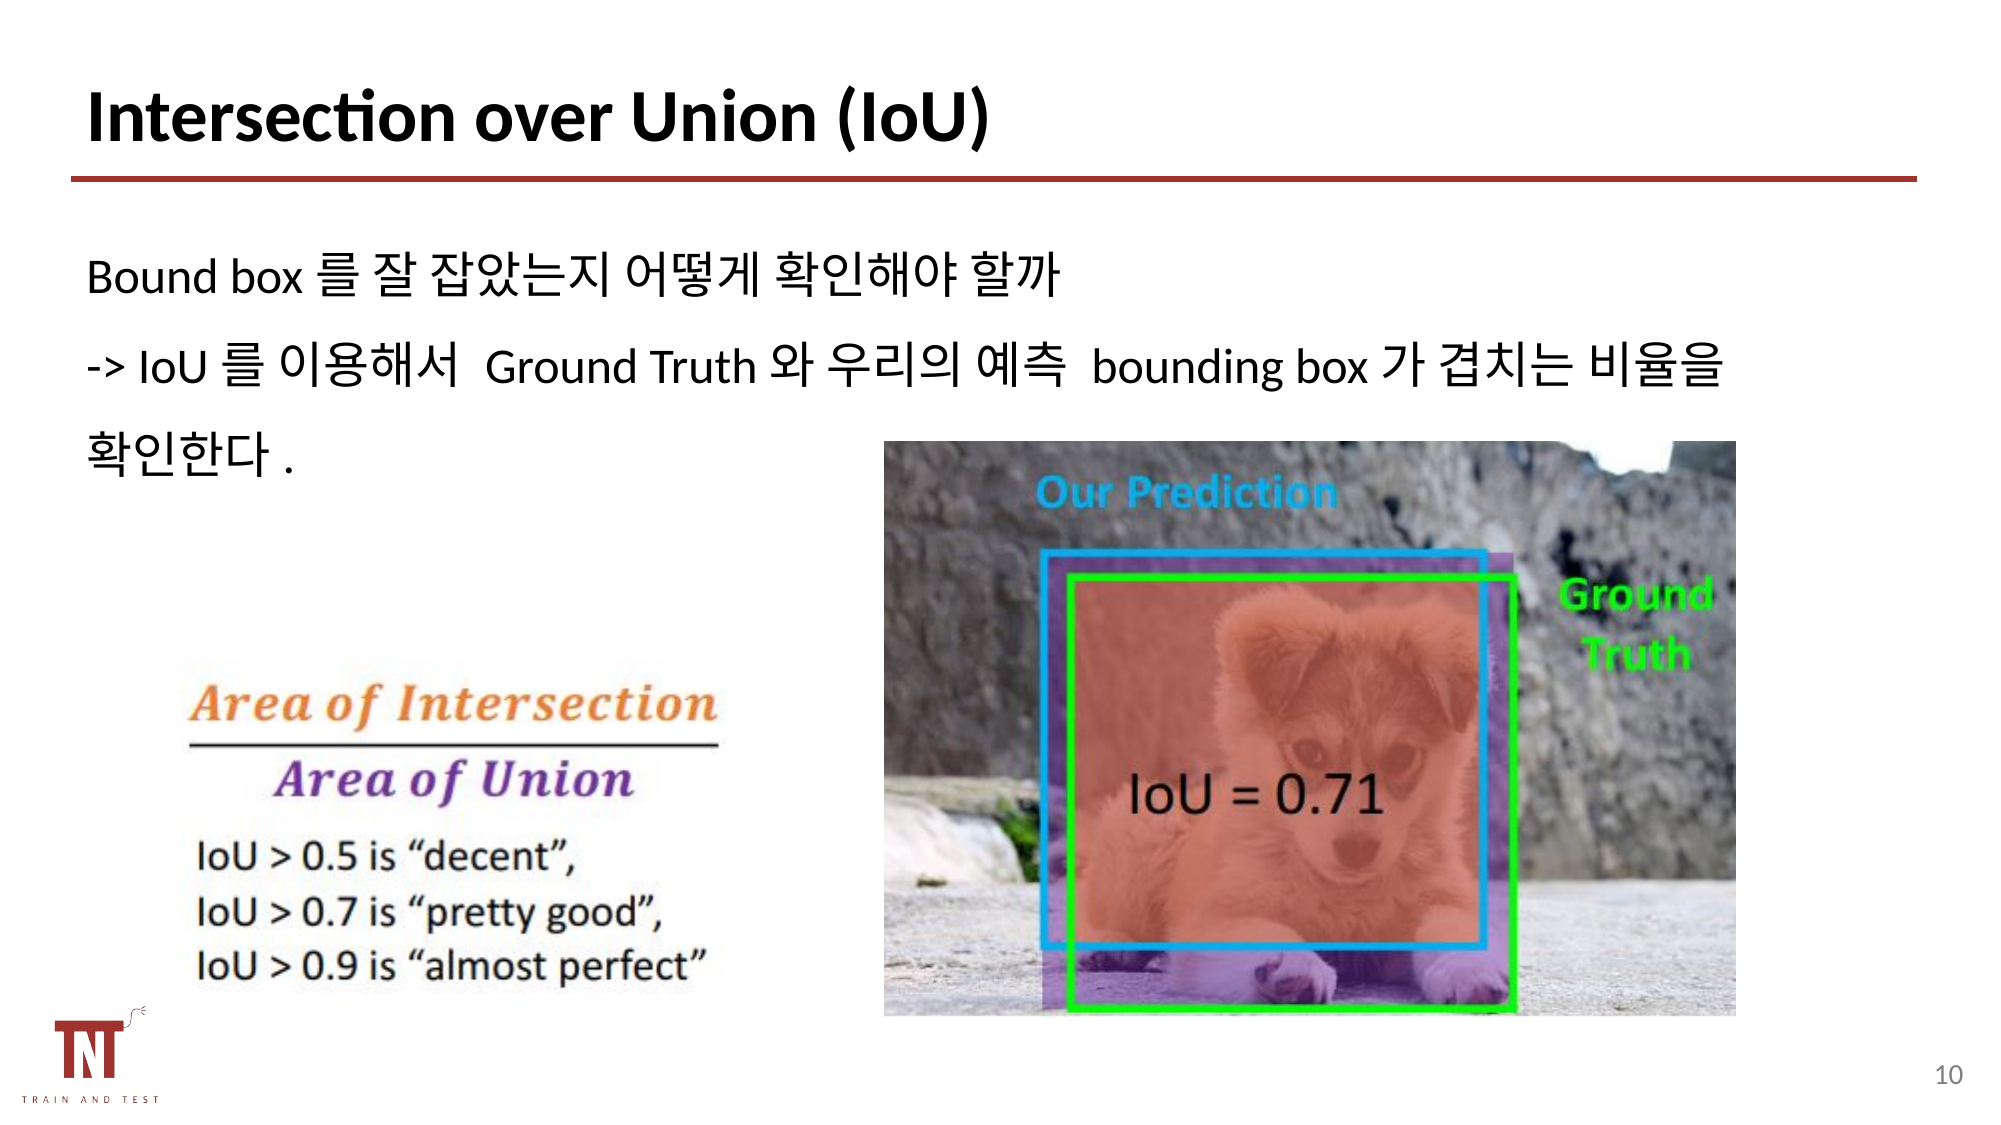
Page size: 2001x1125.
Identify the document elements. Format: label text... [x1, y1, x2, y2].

picture [21, 658, 777, 1110]
title Intersection over Union (IoU) [71, 59, 1917, 175]
slide_number 9 [1528, 1042, 1979, 1103]
picture [883, 441, 1736, 1019]
list Bound box를 잘 잡았는지 어떻게 확인해야 할까 -> IoU를 이용해서 Ground Truth와 우리의 예측 bounding box가 겹치는 비율을 확인한다. [71, 205, 1778, 920]
